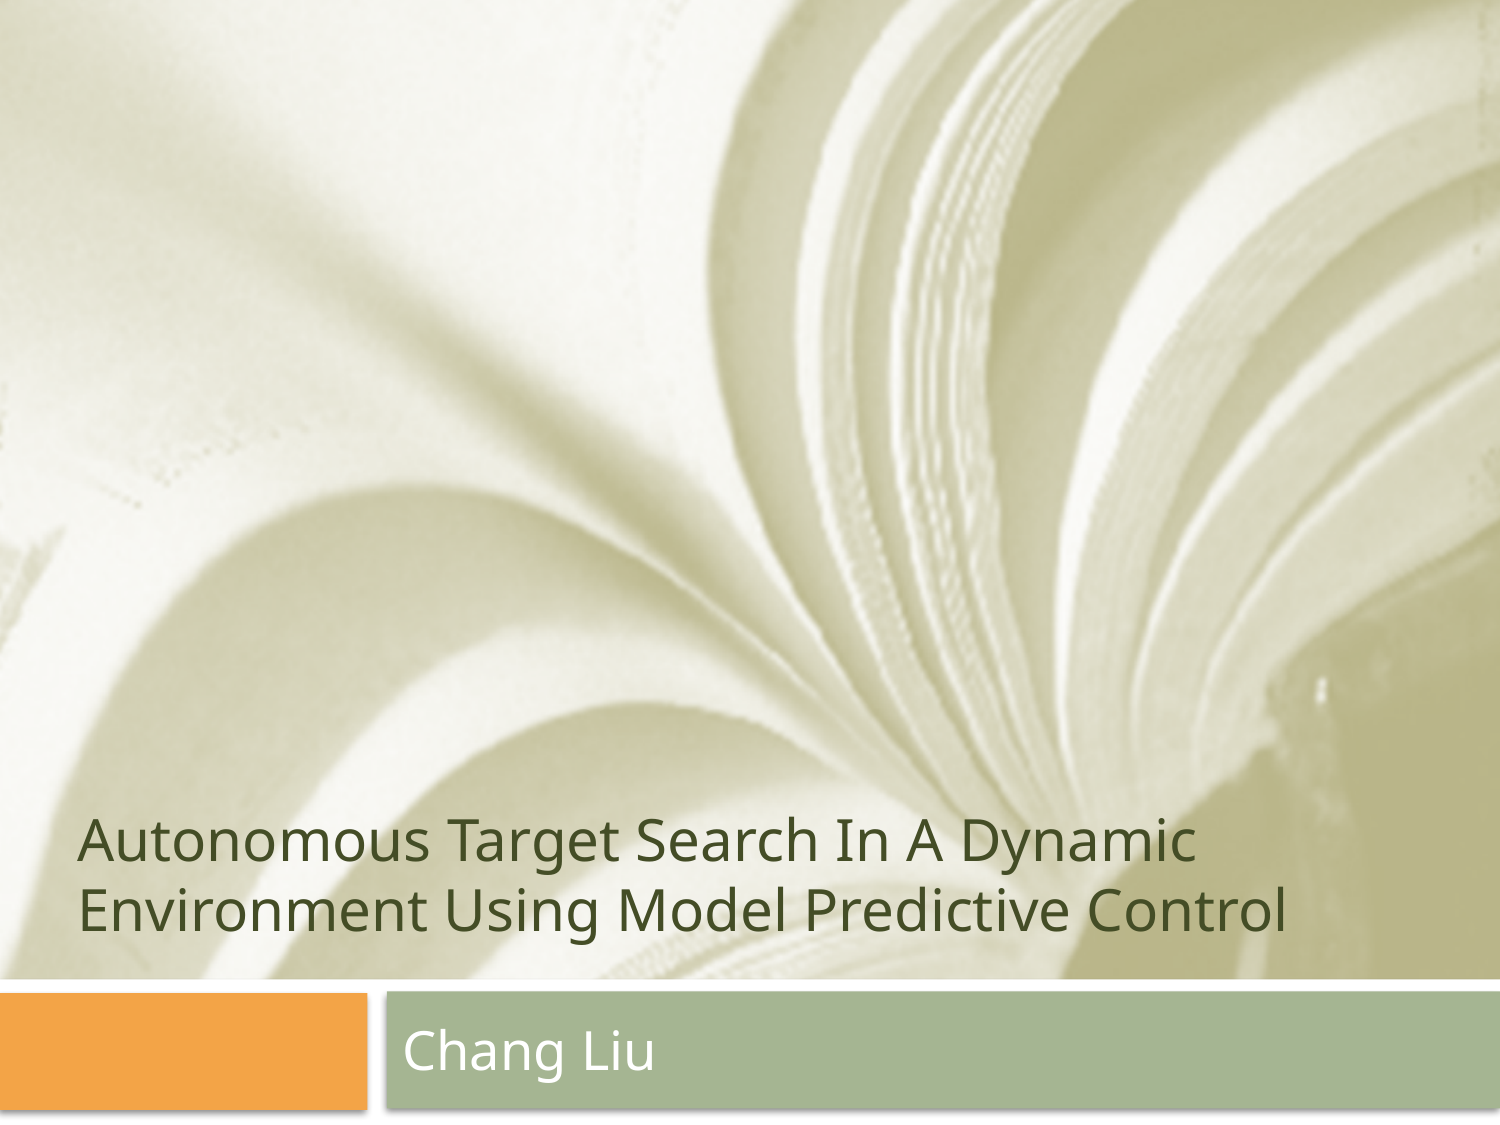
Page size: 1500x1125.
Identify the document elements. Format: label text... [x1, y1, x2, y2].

subtitle Chang Liu [387, 992, 1488, 1105]
title Autonomous Target Search In A Dynamic Environment Using Model Predictive Control [62, 712, 1438, 950]
